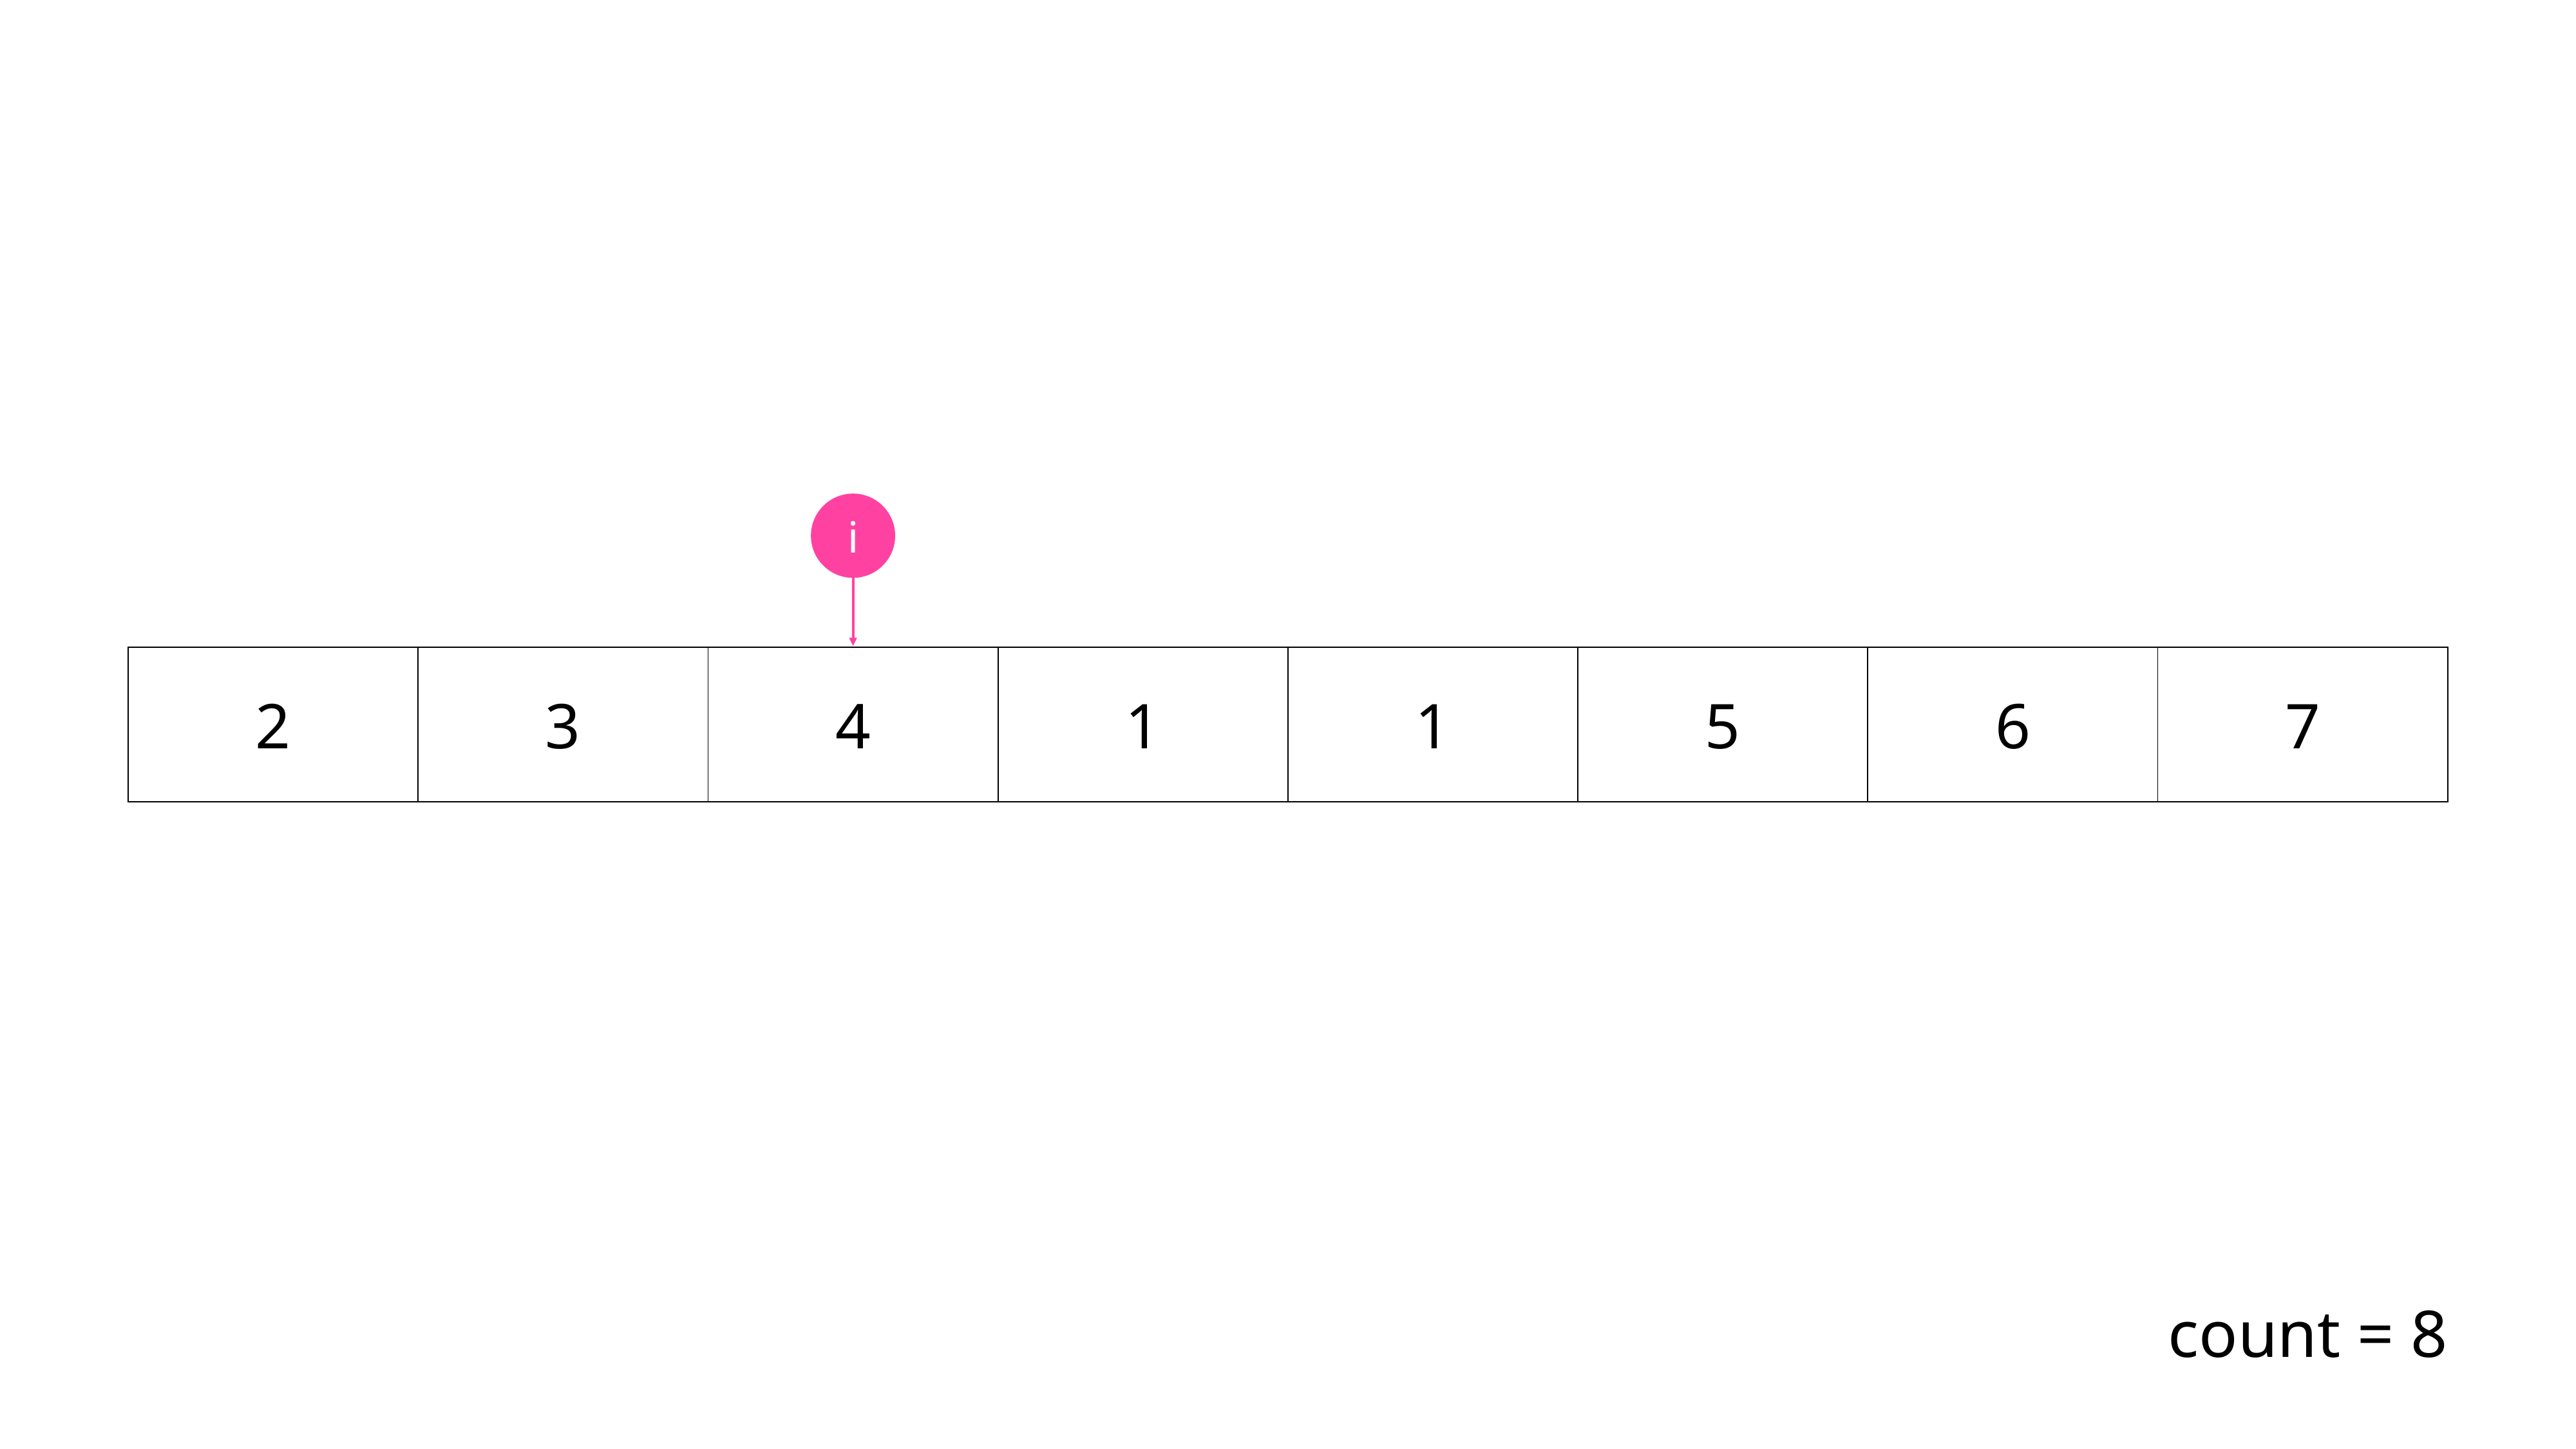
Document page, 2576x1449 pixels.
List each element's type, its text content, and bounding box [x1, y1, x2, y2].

text_box count = 8 [2163, 1296, 2454, 1377]
table_header 1 [999, 648, 1287, 801]
table_header 6 [1868, 648, 2157, 801]
table_header 7 [2158, 648, 2447, 801]
table_header 3 [419, 648, 708, 801]
text_box [849, 577, 857, 646]
table_header 4 [708, 648, 998, 801]
text_box i [811, 493, 896, 578]
table_header 1 [1289, 648, 1577, 801]
table_header 2 [129, 648, 417, 801]
table_header 5 [1578, 648, 1867, 801]
